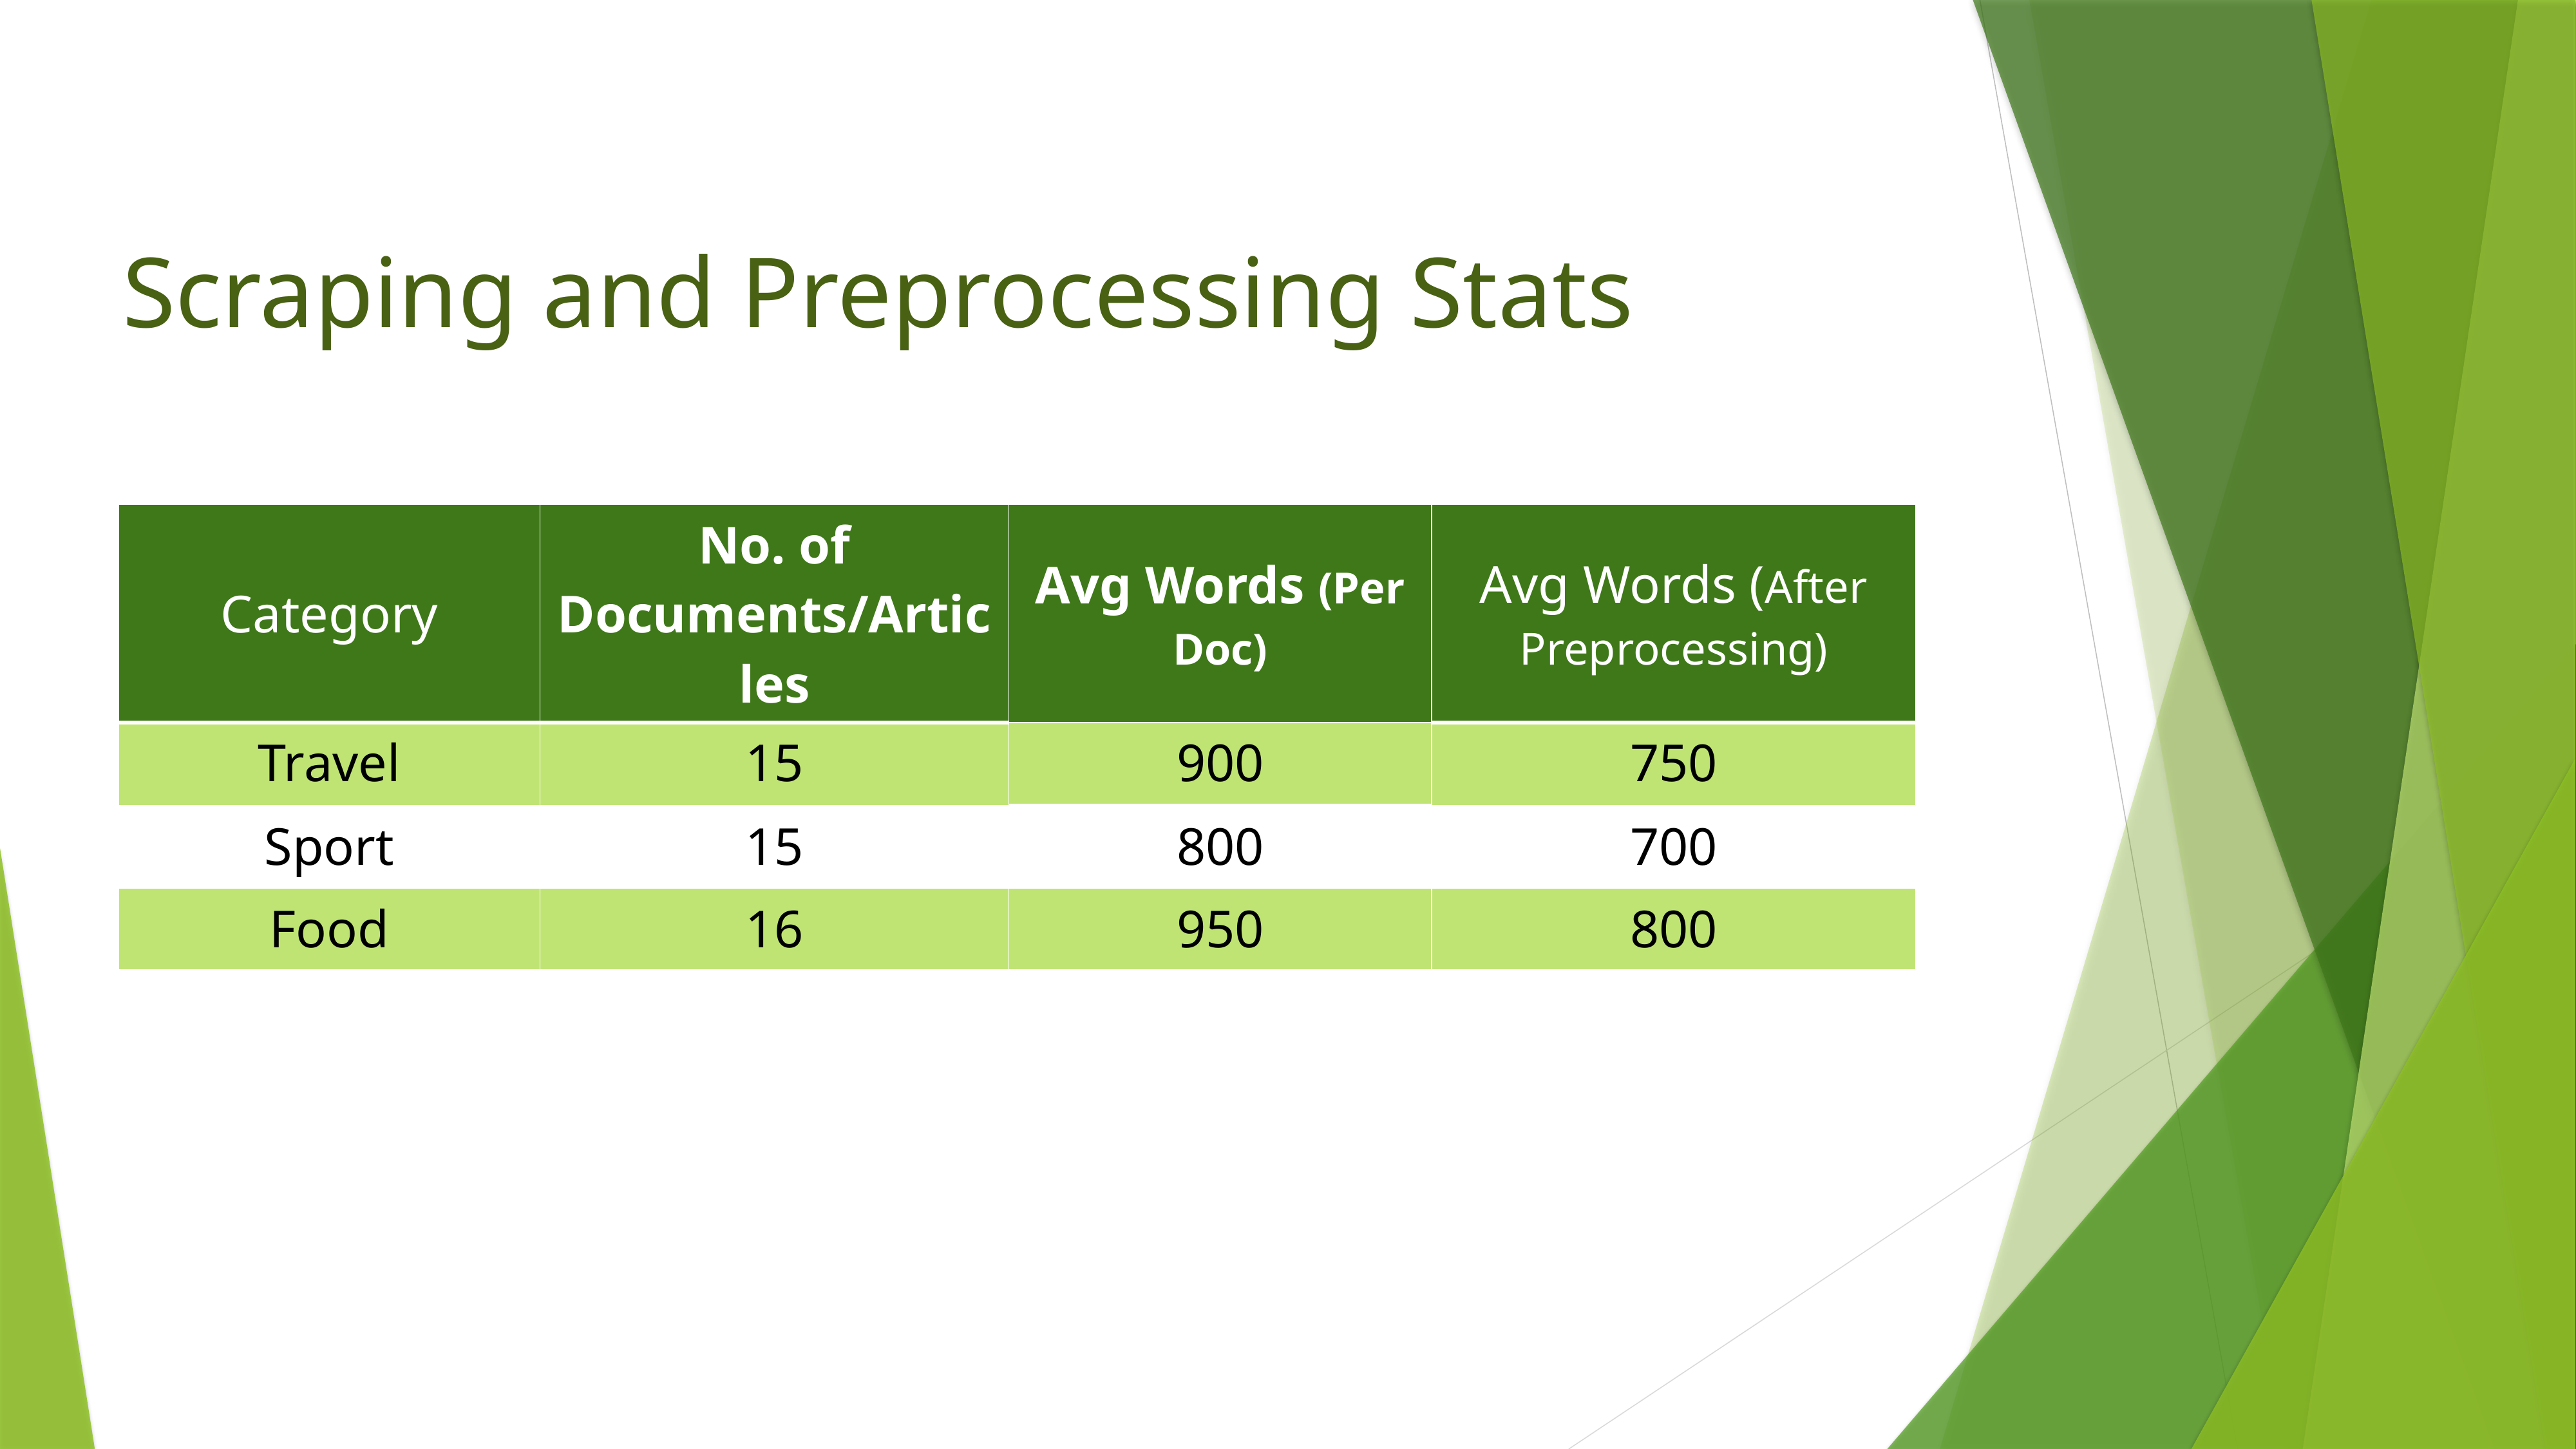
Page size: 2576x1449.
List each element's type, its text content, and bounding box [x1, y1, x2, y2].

table_cell 700 [1432, 806, 1915, 887]
table_cell 800 [1009, 808, 1431, 887]
table_cell Travel [119, 724, 540, 805]
table_cell 15 [540, 806, 1009, 887]
table_cell Sport [119, 806, 540, 887]
table_cell 16 [540, 889, 1009, 969]
table_cell 900 [1009, 723, 1431, 804]
text_box Scraping and Preprocessing Stats [118, 227, 1734, 352]
table_cell 800 [1432, 889, 1915, 969]
table_header Avg Words (After Preprocessing) [1432, 505, 1915, 721]
table_header Avg Words (Per Doc) [1009, 505, 1431, 722]
table_cell Food [119, 889, 540, 969]
table_cell 750 [1432, 724, 1915, 805]
table_header Category [119, 505, 540, 721]
table_header No. of Documents/Articles [540, 505, 1009, 721]
table_cell 950 [1009, 889, 1431, 969]
table_cell 15 [540, 724, 1009, 805]
